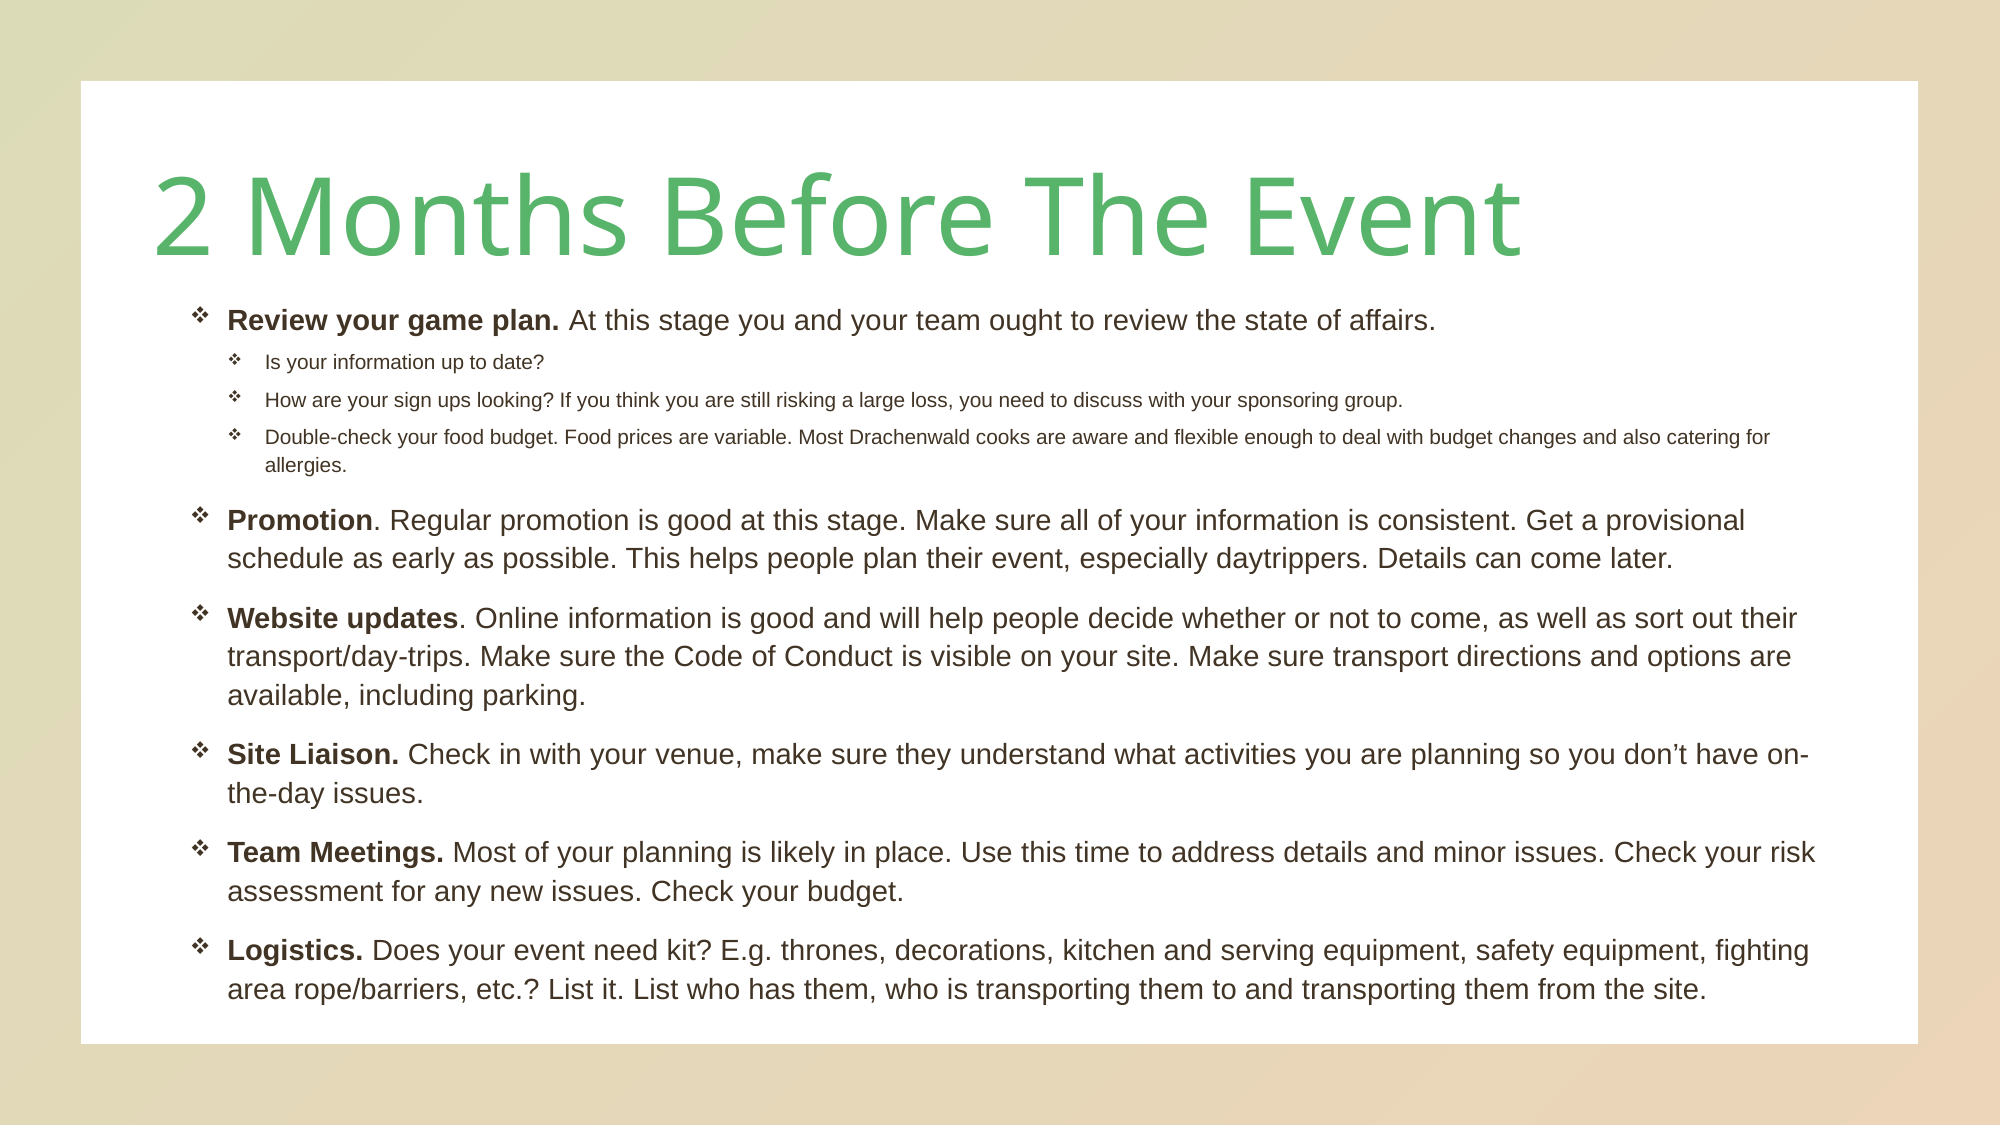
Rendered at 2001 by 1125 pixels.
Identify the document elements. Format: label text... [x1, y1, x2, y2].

text_box Review your game plan. At this stage you and your team ought to review the state of affairs. Is your information up to date? How are your sign ups looking? If you think you are still risking a large loss, you need to discuss with your sponsoring group. Double-check your food budget. Food prices are variable. Most Drachenwald cooks are aware and flexible enough to deal with budget changes and also catering for allergies. Promotion. Regular promotion is good at this stage. Make sure all of your information is consistent. Get a provisional schedule as early as possible. This helps people plan their event, especially daytrippers. Details can come later. Website updates. Online information is good and will help people decide whether or not to come, as well as sort out their transport/day-trips. Make sure the Code of Conduct is visible on your site. Make sure transport directions and options are available, including parking. Site Liaison. Check in with your venue, make sure they understand what activities you are planning so you don’t have on-the-day issues. Team Meetings. Most of your planning is likely in place. Use this time to address details and minor issues. Check your risk assessment for any new issues. Check your budget. Logistics. Does your event need kit? E.g. thrones, decorations, kitchen and serving equipment, safety equipment, fighting area rope/barriers, etc.? List it. List who has them, who is transporting them to and transporting them from the site. [137, 290, 1863, 1014]
text_box 2 Months Before The Event [137, 111, 1863, 290]
